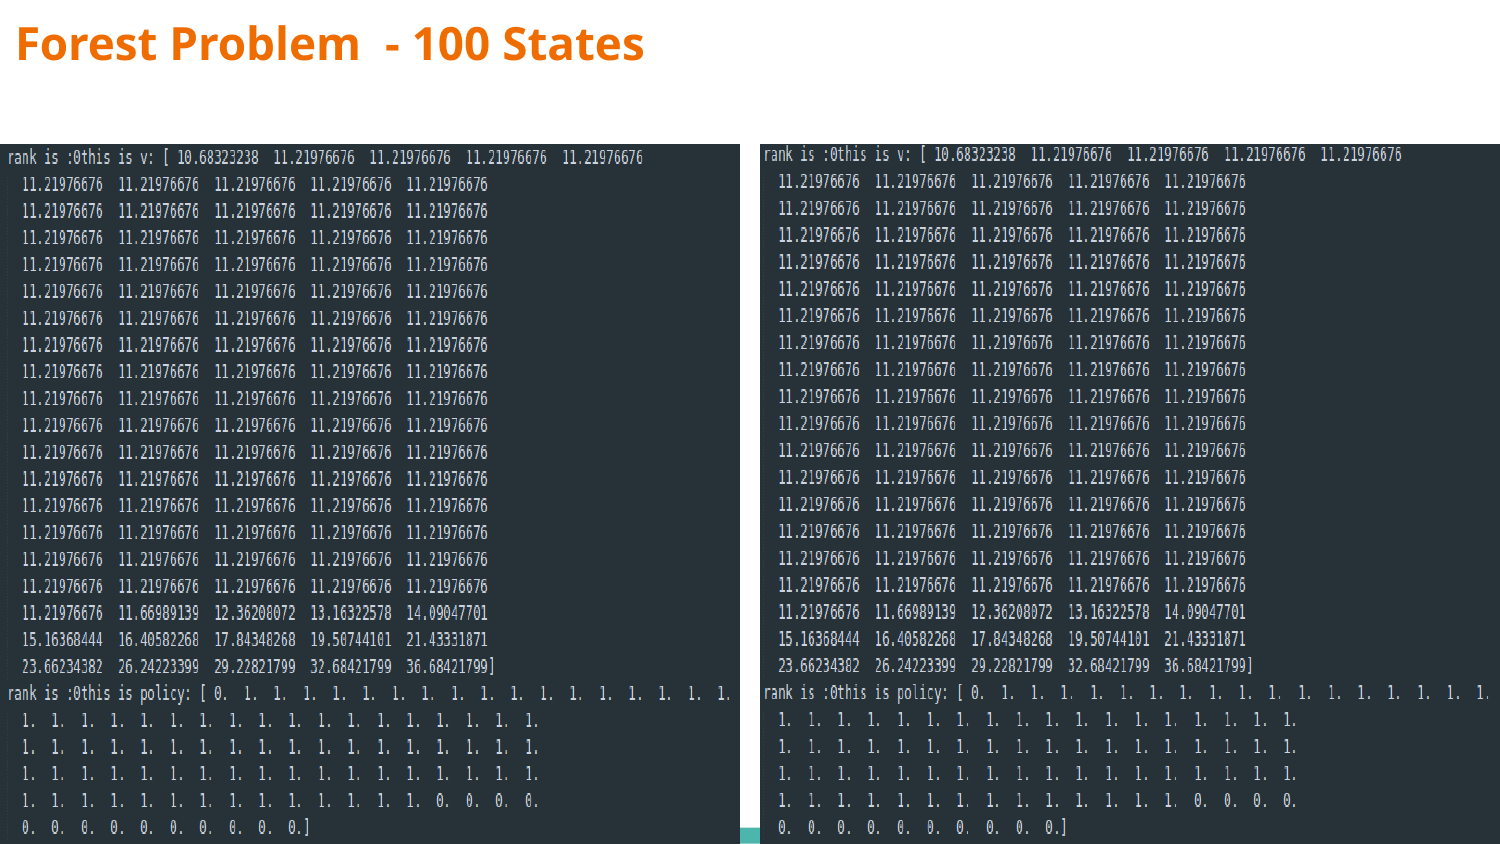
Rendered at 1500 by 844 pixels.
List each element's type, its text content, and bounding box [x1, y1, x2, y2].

picture [0, 144, 740, 844]
title Forest Problem - 100 States [0, 0, 1398, 94]
picture [760, 144, 1500, 844]
